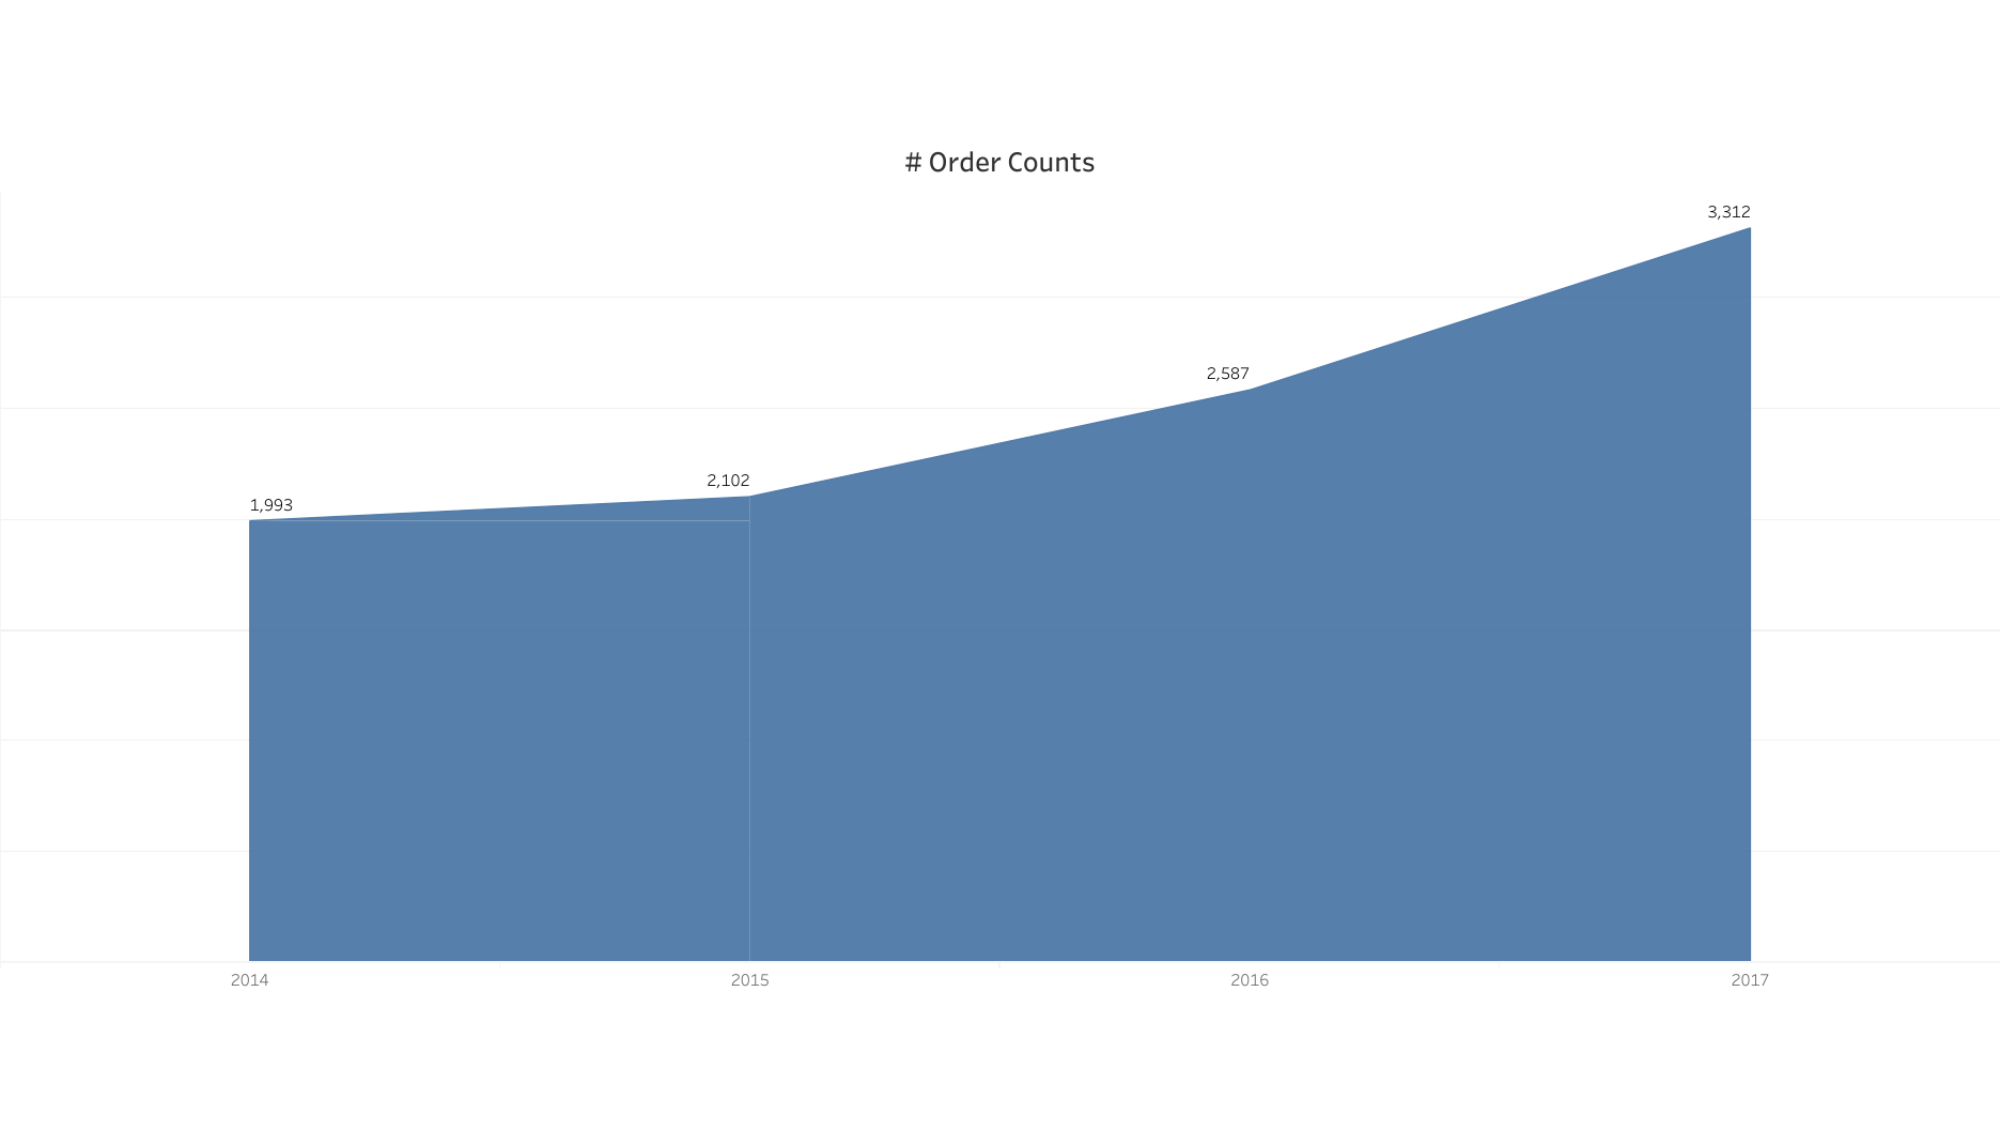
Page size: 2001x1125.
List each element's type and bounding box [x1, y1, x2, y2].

picture [0, 134, 2000, 991]
